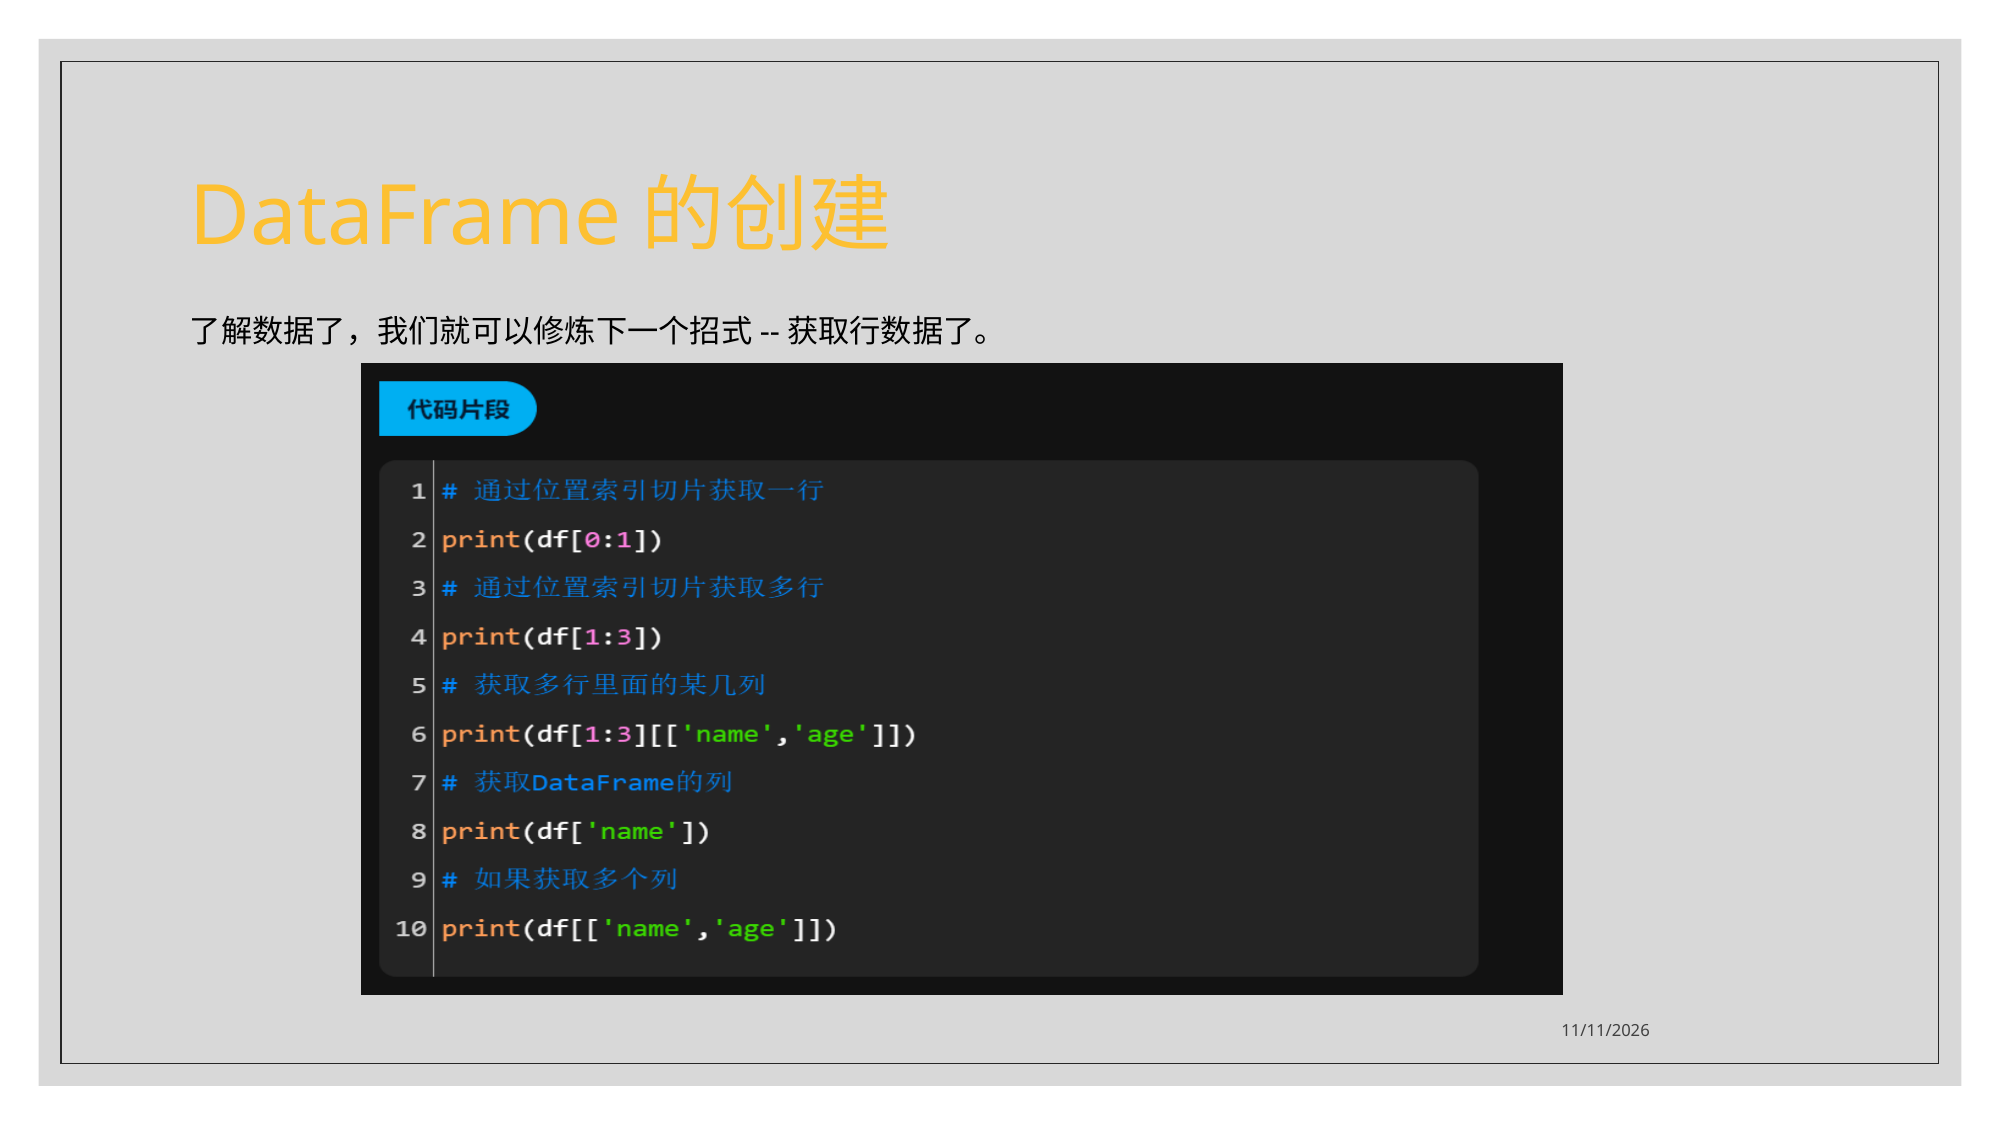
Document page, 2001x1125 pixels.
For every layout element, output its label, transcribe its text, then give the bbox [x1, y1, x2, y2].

list 了解数据了，我们就可以修炼下一个招式--获取行数据了。 [174, 299, 1825, 977]
picture [361, 363, 1563, 995]
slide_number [1190, 990, 1665, 1050]
title DataFrame的创建 [174, 105, 1825, 299]
